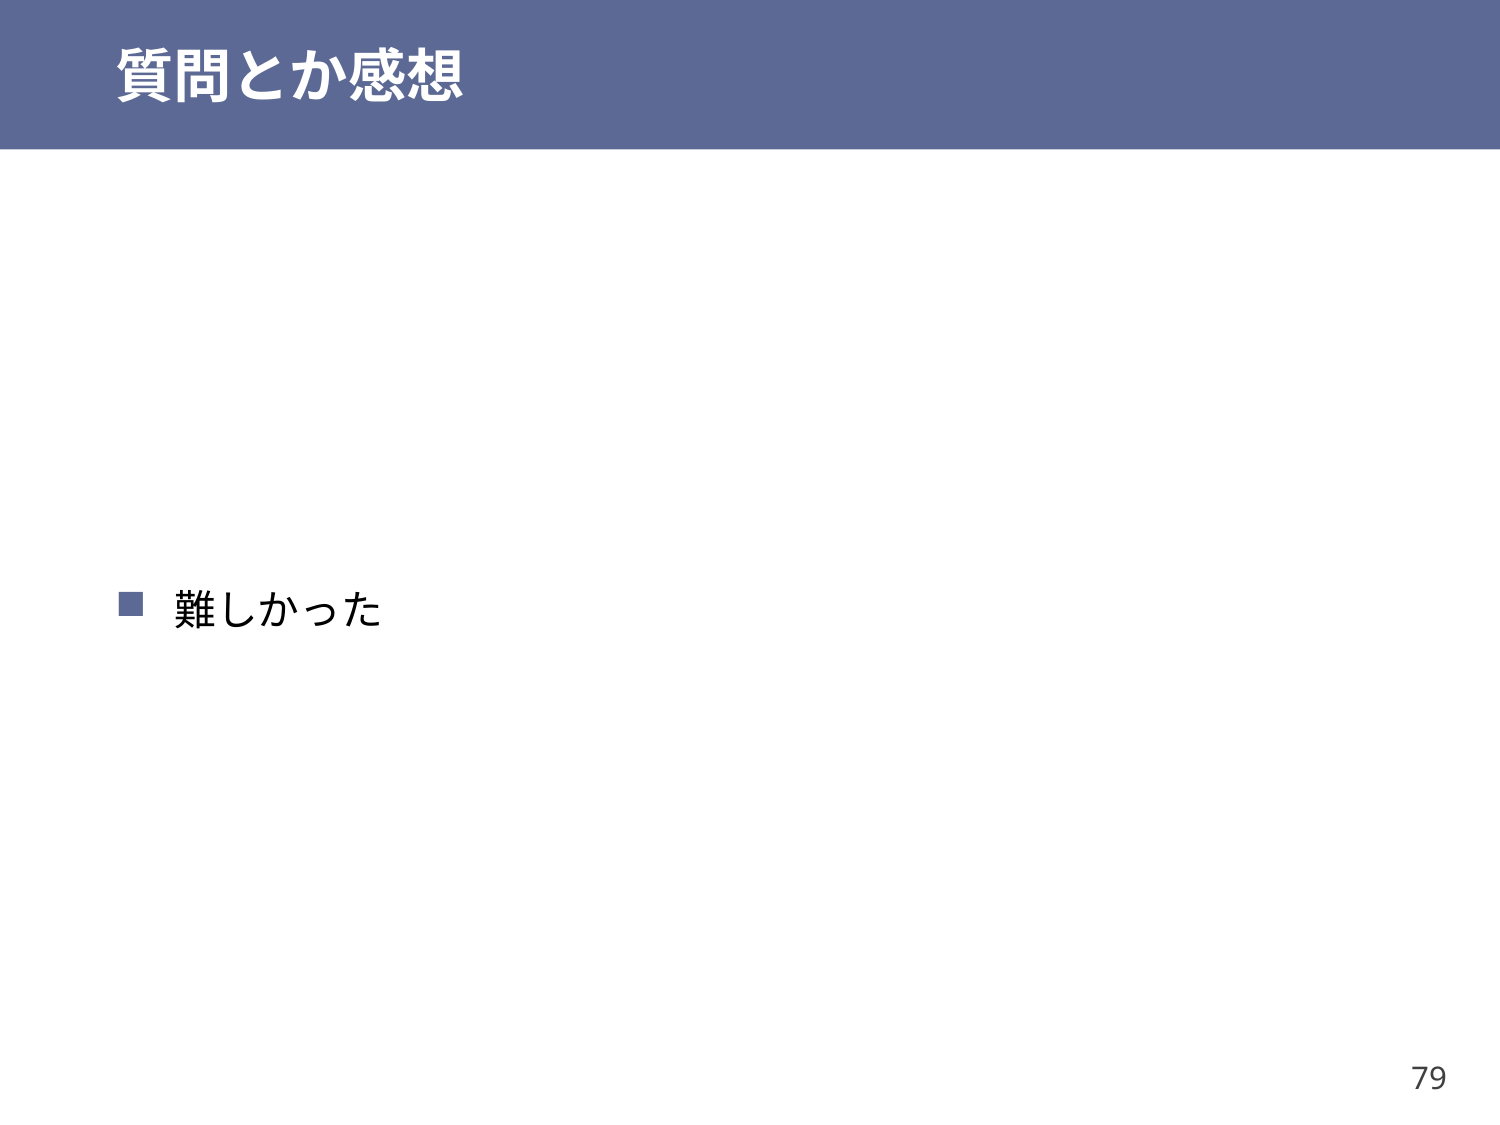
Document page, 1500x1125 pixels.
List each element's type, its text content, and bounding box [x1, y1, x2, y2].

list 難しかった [100, 178, 1400, 1036]
title 質問とか感想 [100, 0, 1500, 150]
